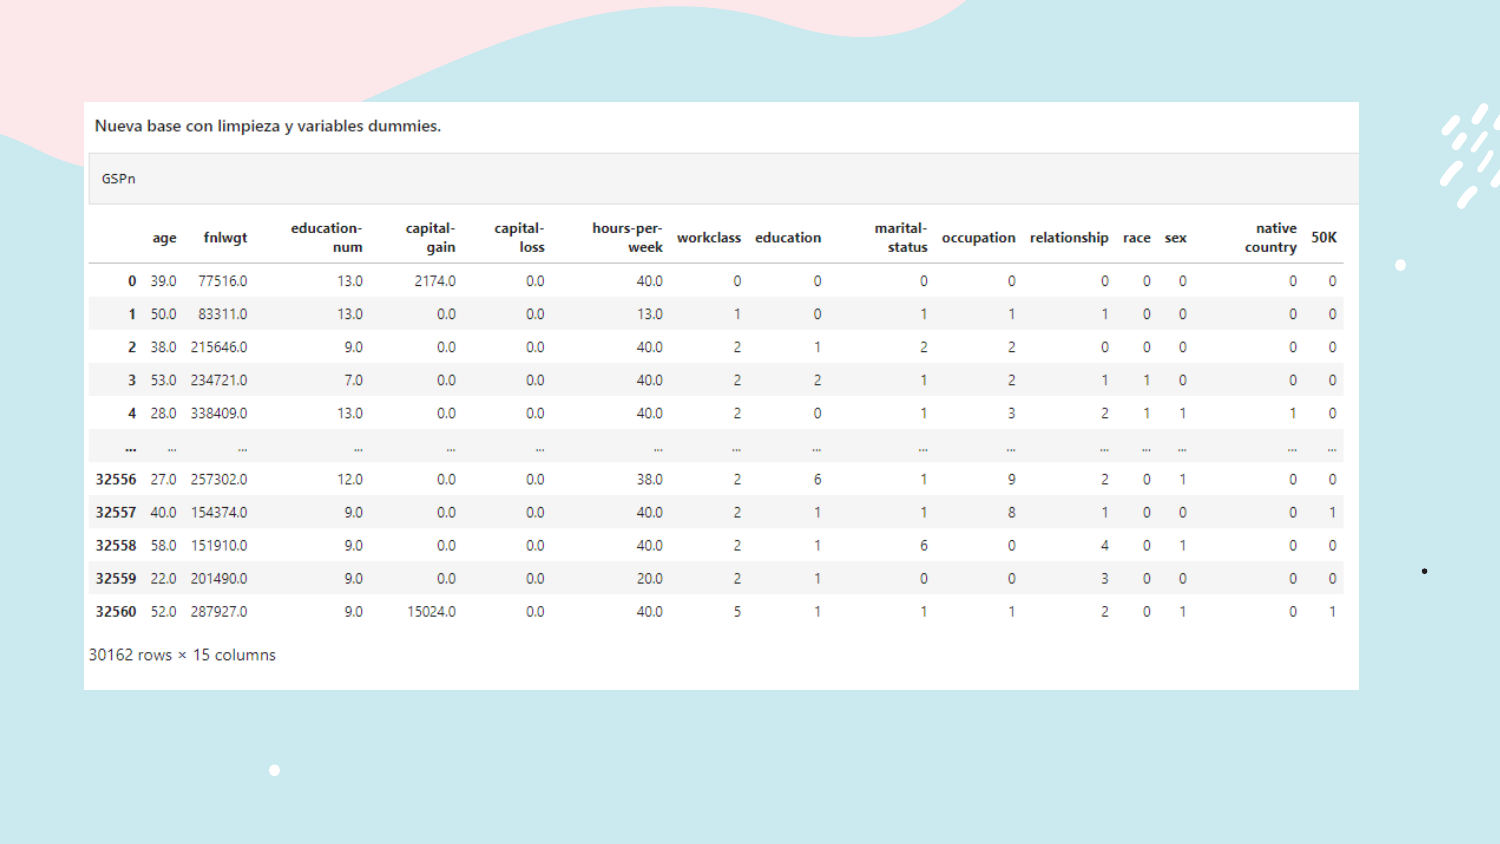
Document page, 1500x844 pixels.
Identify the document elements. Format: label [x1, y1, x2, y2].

picture [83, 102, 1359, 690]
